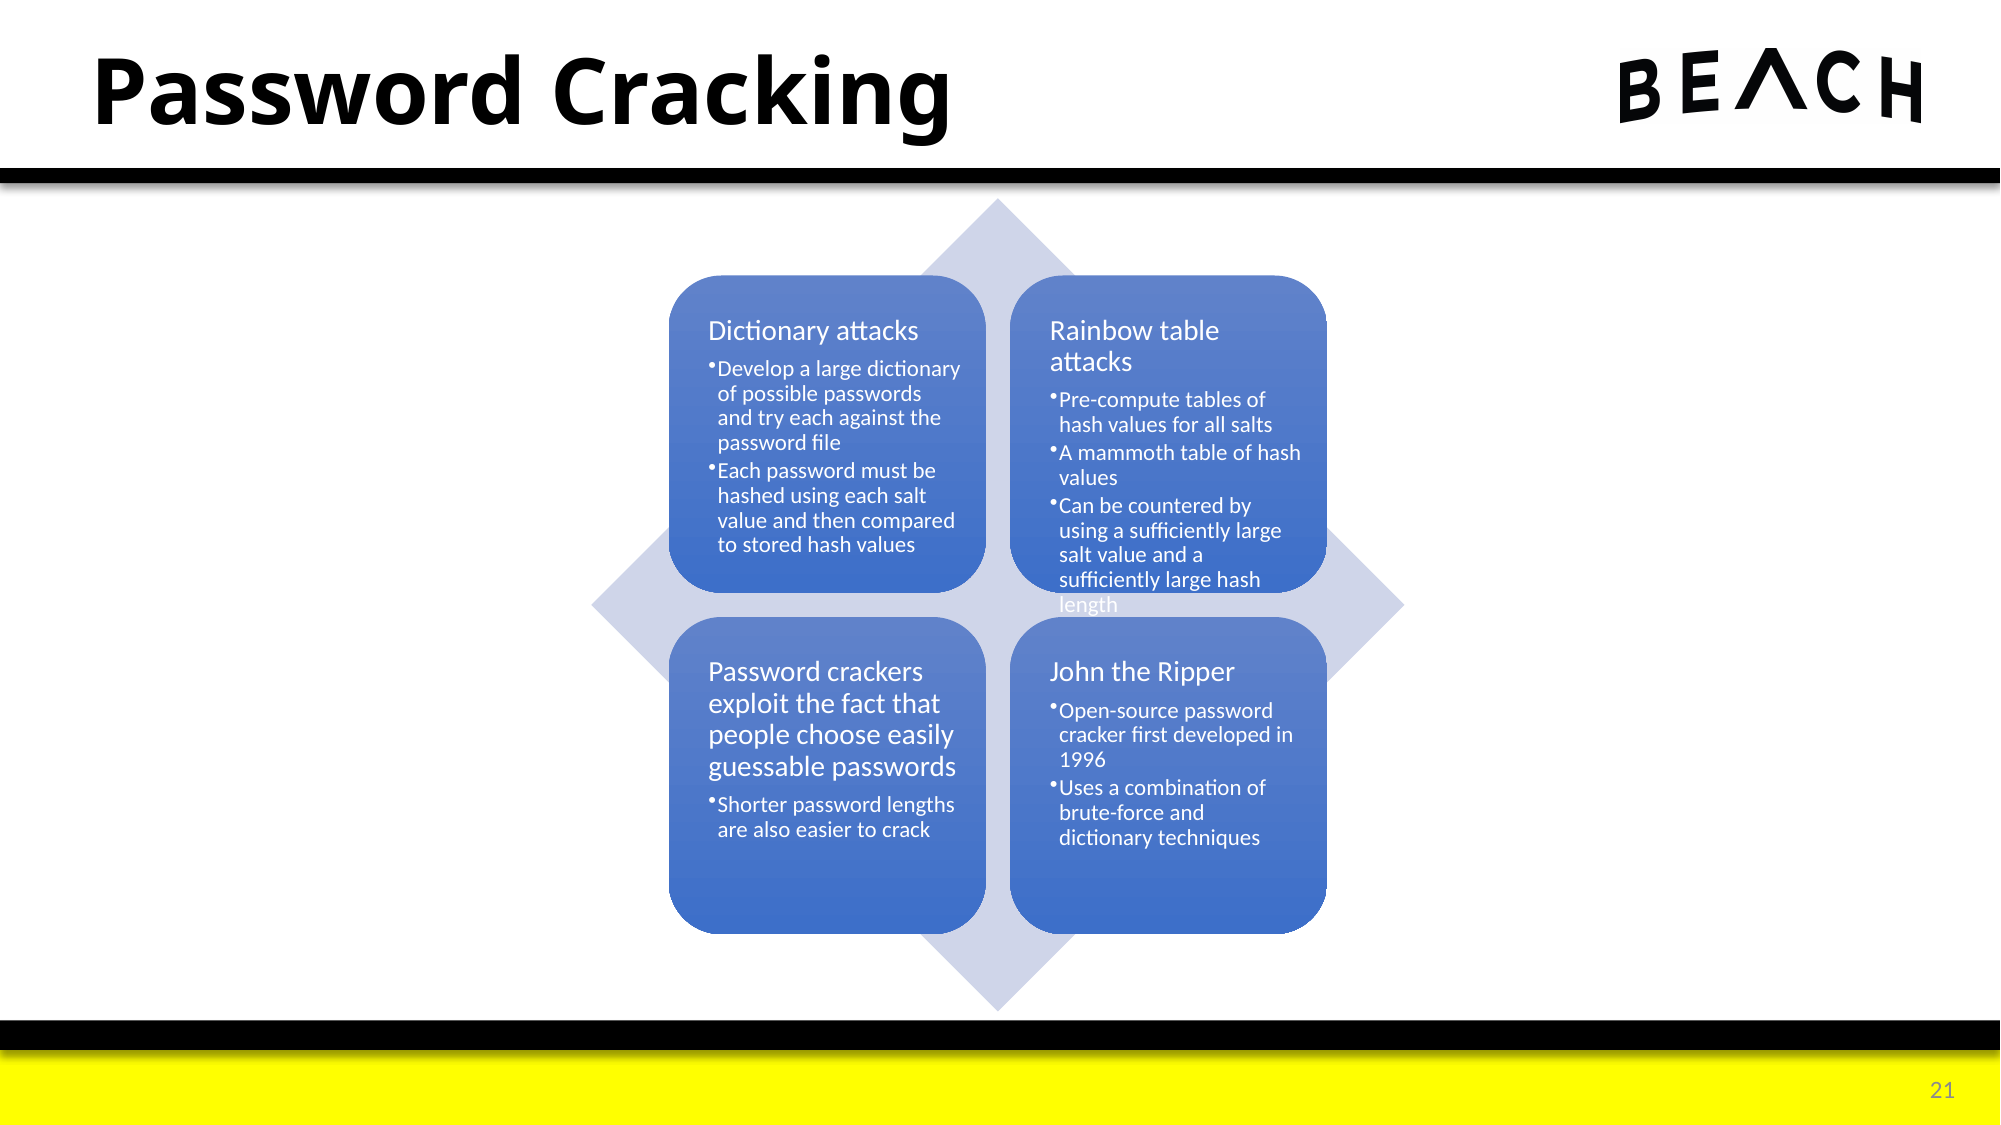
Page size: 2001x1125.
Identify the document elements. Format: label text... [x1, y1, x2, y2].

picture [1620, 48, 1921, 124]
text_box [0, 167, 2000, 184]
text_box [162, 198, 1834, 1012]
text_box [0, 1020, 2000, 1125]
text_box Password Cracking [74, 10, 1425, 179]
